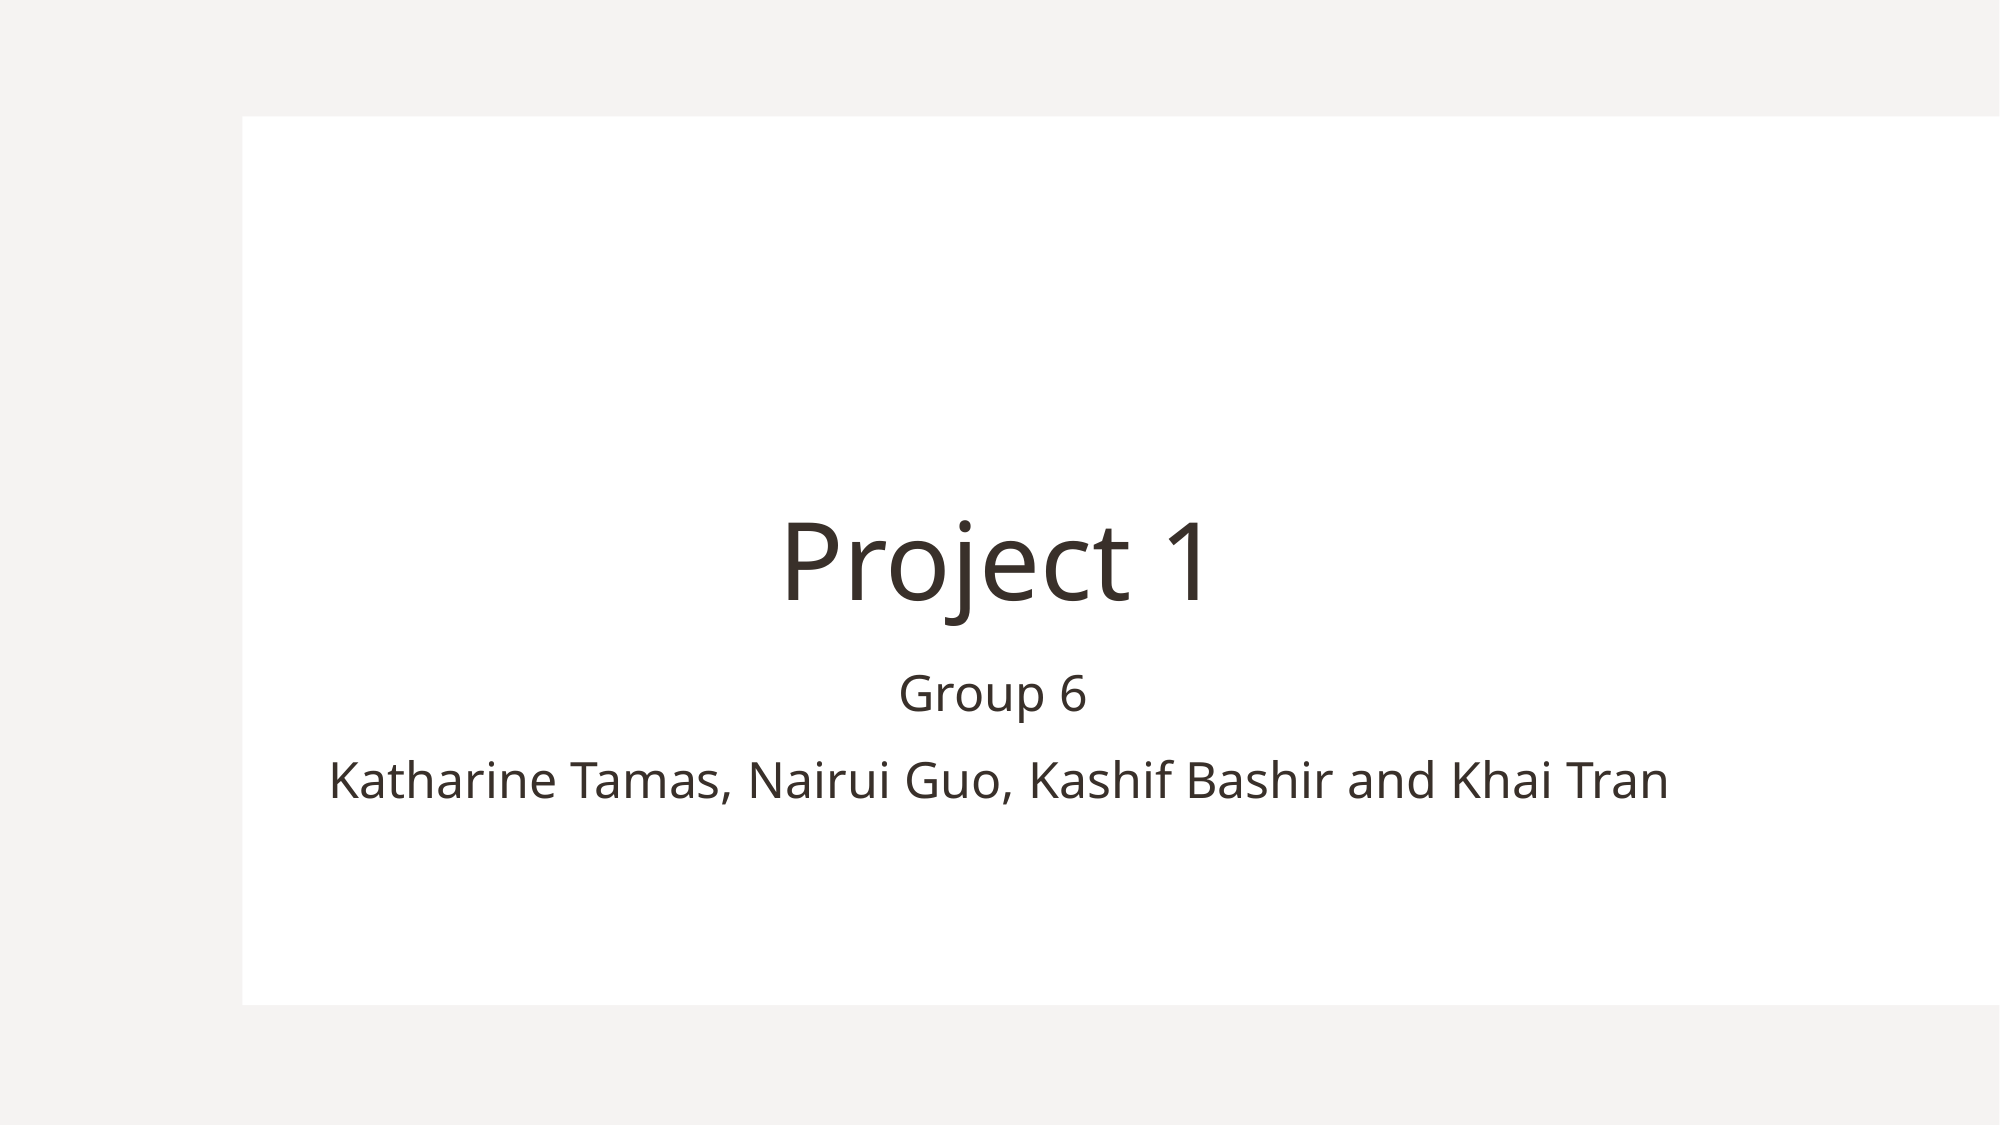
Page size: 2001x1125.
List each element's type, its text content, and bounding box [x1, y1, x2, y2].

subtitle Group 6 Katharine Tamas, Nairui Guo, Kashif Bashir and Khai Tran [249, 646, 1750, 919]
title Project 1 [249, 240, 1750, 632]
